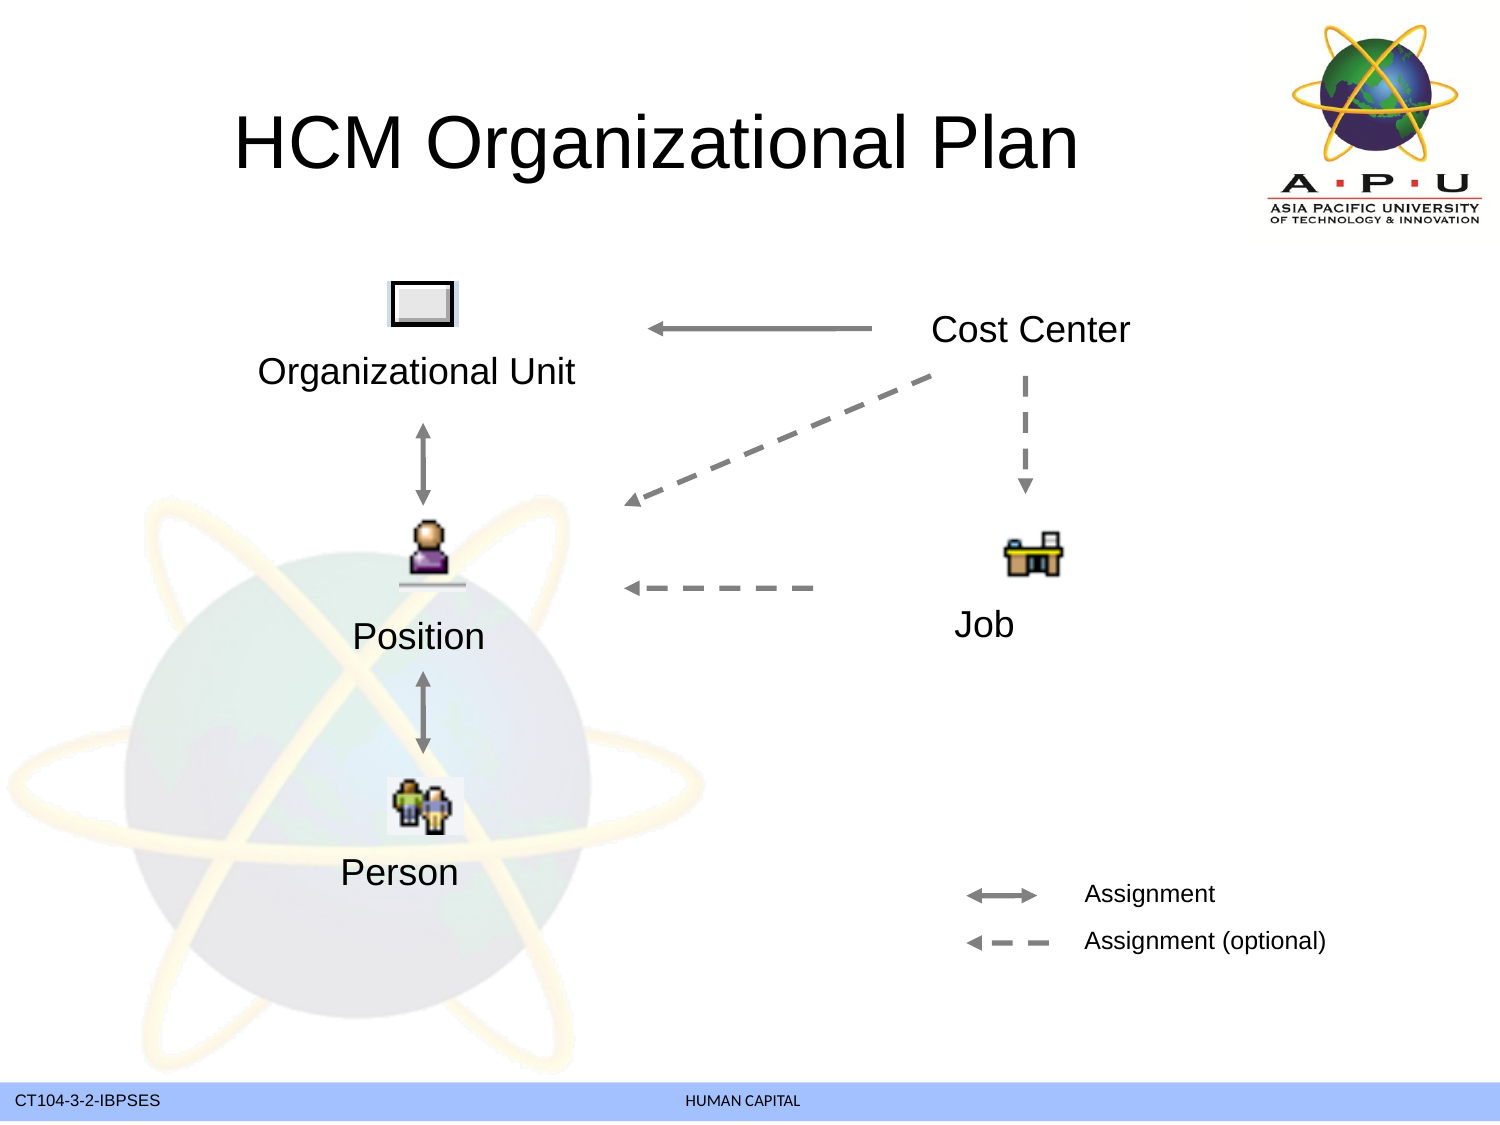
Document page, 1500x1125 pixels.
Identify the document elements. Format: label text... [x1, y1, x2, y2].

picture [977, 517, 1073, 594]
text_box Person [340, 848, 506, 894]
text_box Cost Center [930, 304, 1144, 350]
text_box [1019, 476, 1032, 494]
picture [1251, 0, 1500, 249]
picture [387, 280, 459, 328]
text_box [966, 889, 1038, 902]
text_box [416, 671, 430, 754]
text_box Job [954, 600, 1120, 646]
text_box [623, 495, 638, 507]
text_box Assignment (optional) [1084, 924, 1345, 955]
text_box Assignment [1084, 877, 1262, 908]
text_box [623, 582, 637, 595]
text_box [416, 422, 430, 506]
text_box [647, 322, 872, 335]
title HCM Organizational Plan [79, 45, 1235, 233]
text_box Organizational Unit [257, 347, 671, 393]
picture [399, 516, 466, 592]
text_box Position [352, 611, 518, 657]
text_box [966, 936, 983, 950]
picture [387, 777, 464, 836]
